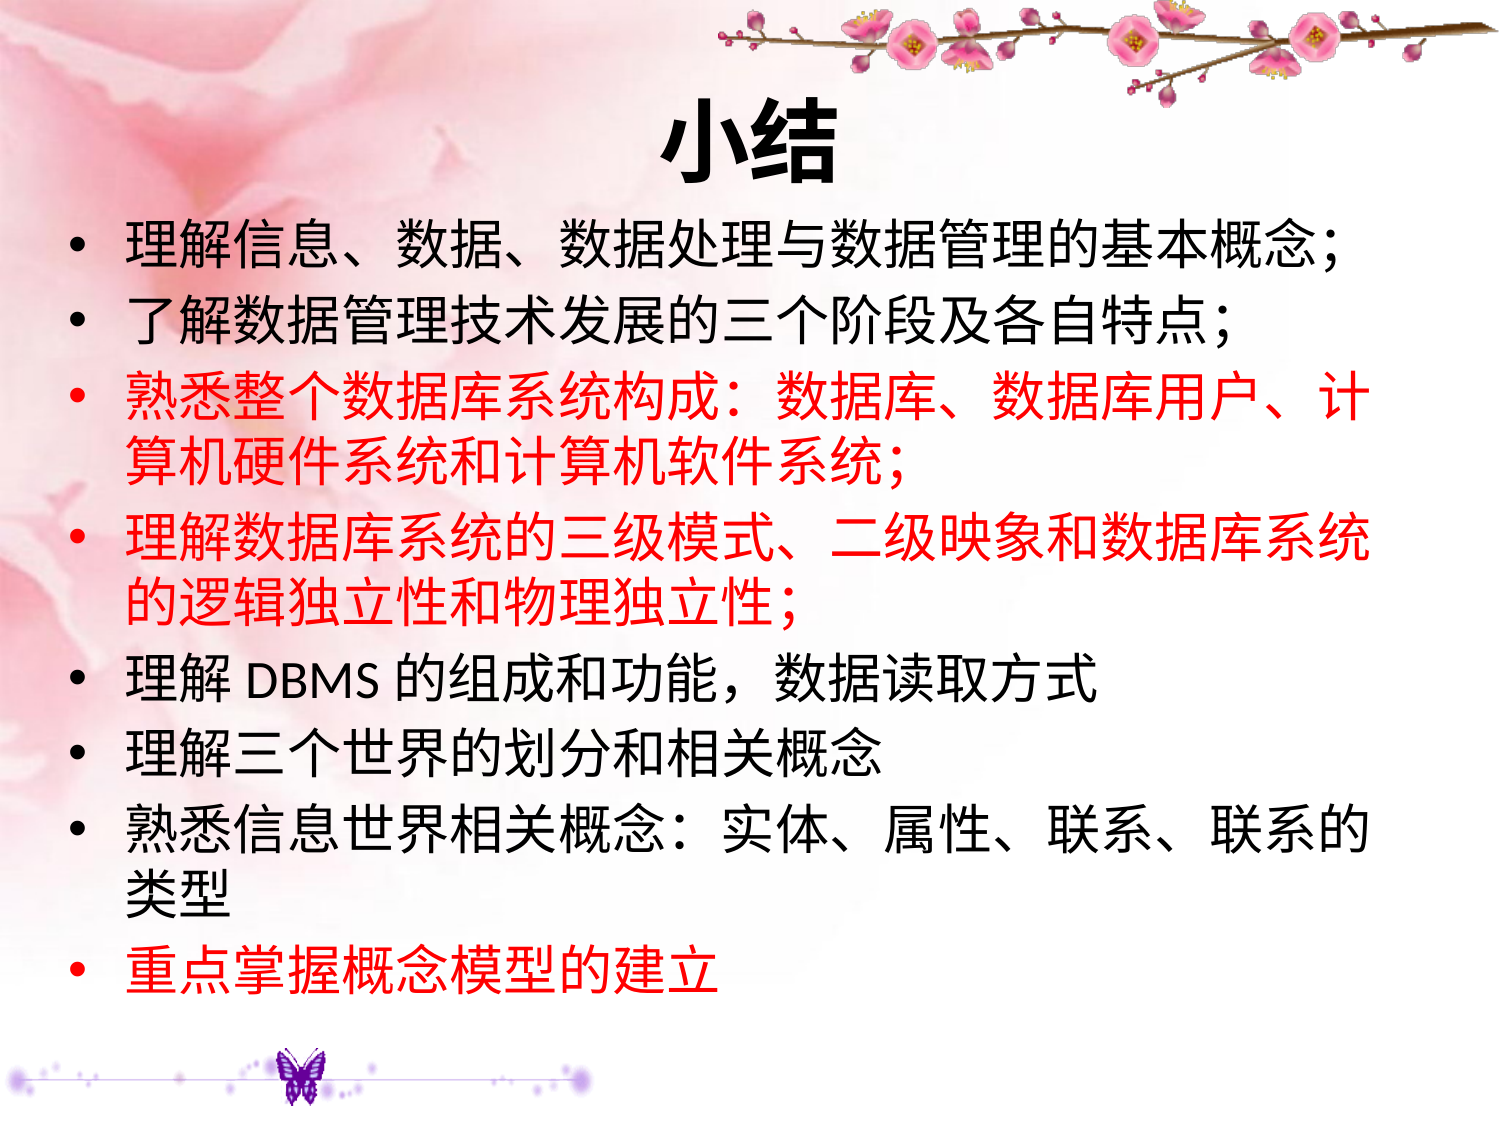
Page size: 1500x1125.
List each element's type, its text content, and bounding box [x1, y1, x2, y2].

picture [0, 0, 1500, 1125]
title 小结 [75, 45, 1425, 203]
list 理解信息、数据、数据处理与数据管理的基本概念； 了解数据管理技术发展的三个阶段及各自特点； 熟悉整个数据库系统构成：数据库、数据库用户、计算机硬件系统和计算机软件系统； 理解数据库系统的三级模式、二级映象和数据库系统的逻辑独立性和物理独立性； 理解DBMS的组成和功能，数据读取方式 理解三个世界的划分和相关概念 熟悉信息世界相关概念：实体、属性、联系、联系的类型 重点掌握概念模型的建立 [53, 203, 1425, 1035]
